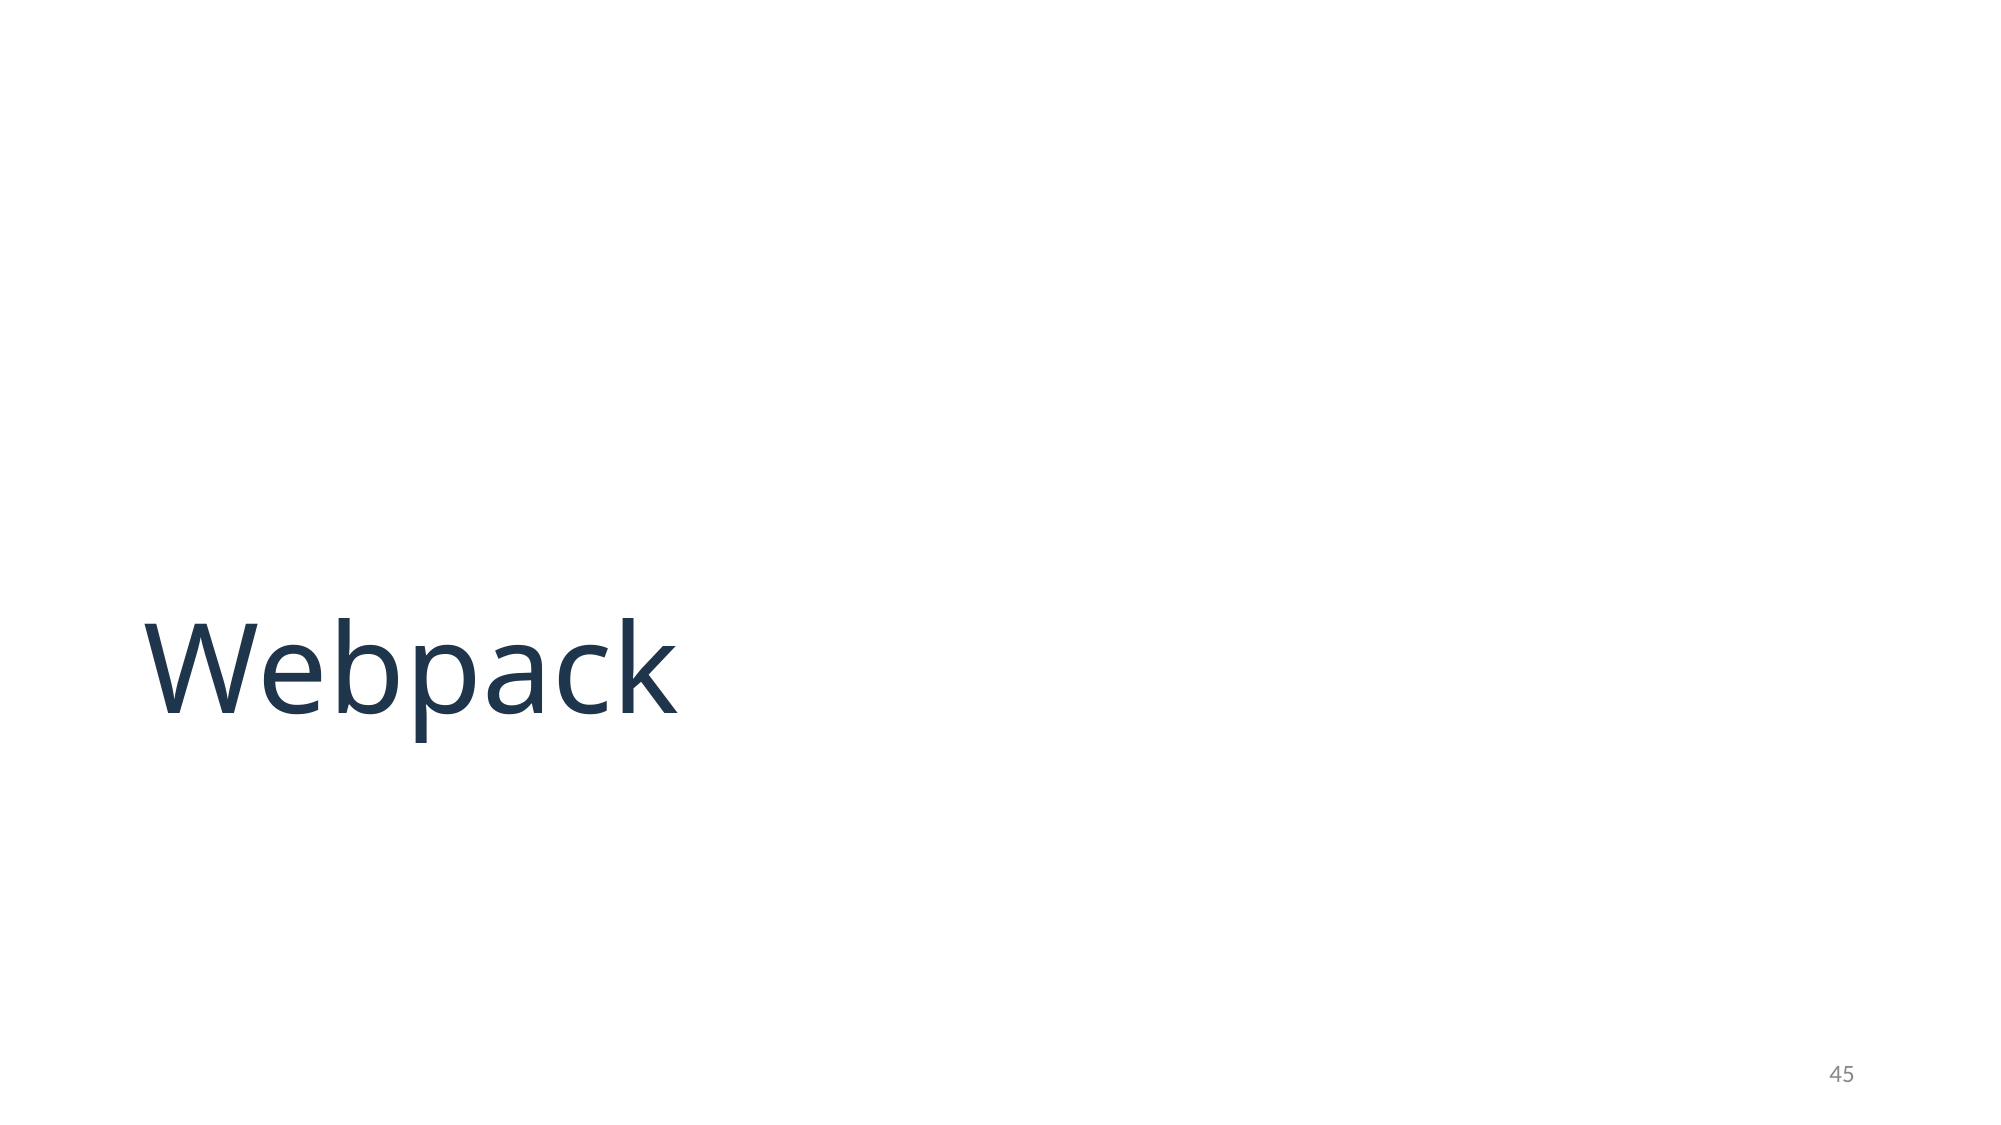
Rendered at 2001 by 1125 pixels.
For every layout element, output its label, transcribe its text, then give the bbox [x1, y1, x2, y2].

title Webpack [135, 279, 1862, 749]
slide_number 45 [1818, 1050, 1863, 1096]
